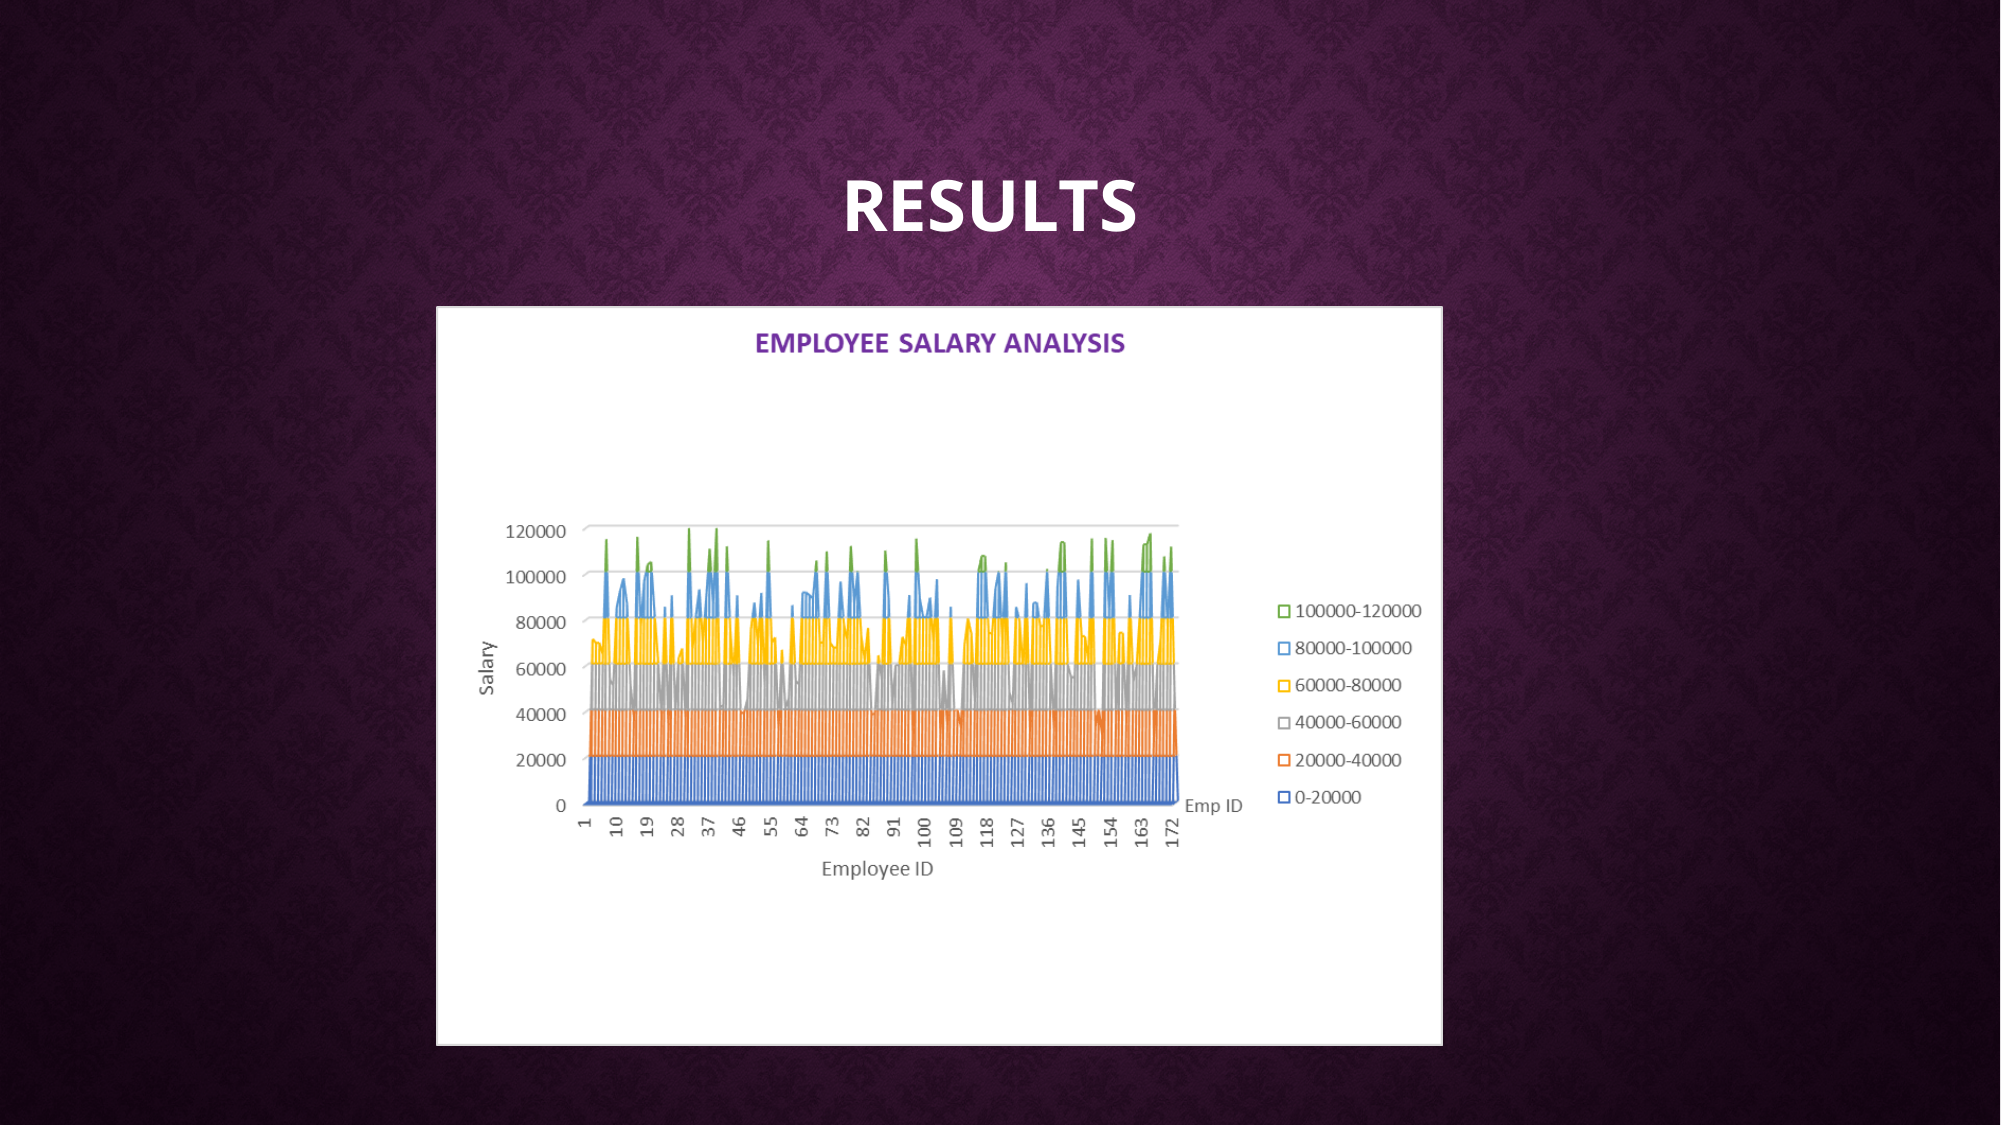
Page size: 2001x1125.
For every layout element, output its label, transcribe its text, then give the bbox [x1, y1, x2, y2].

title RESULTS [149, 99, 1849, 318]
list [436, 305, 1443, 1046]
